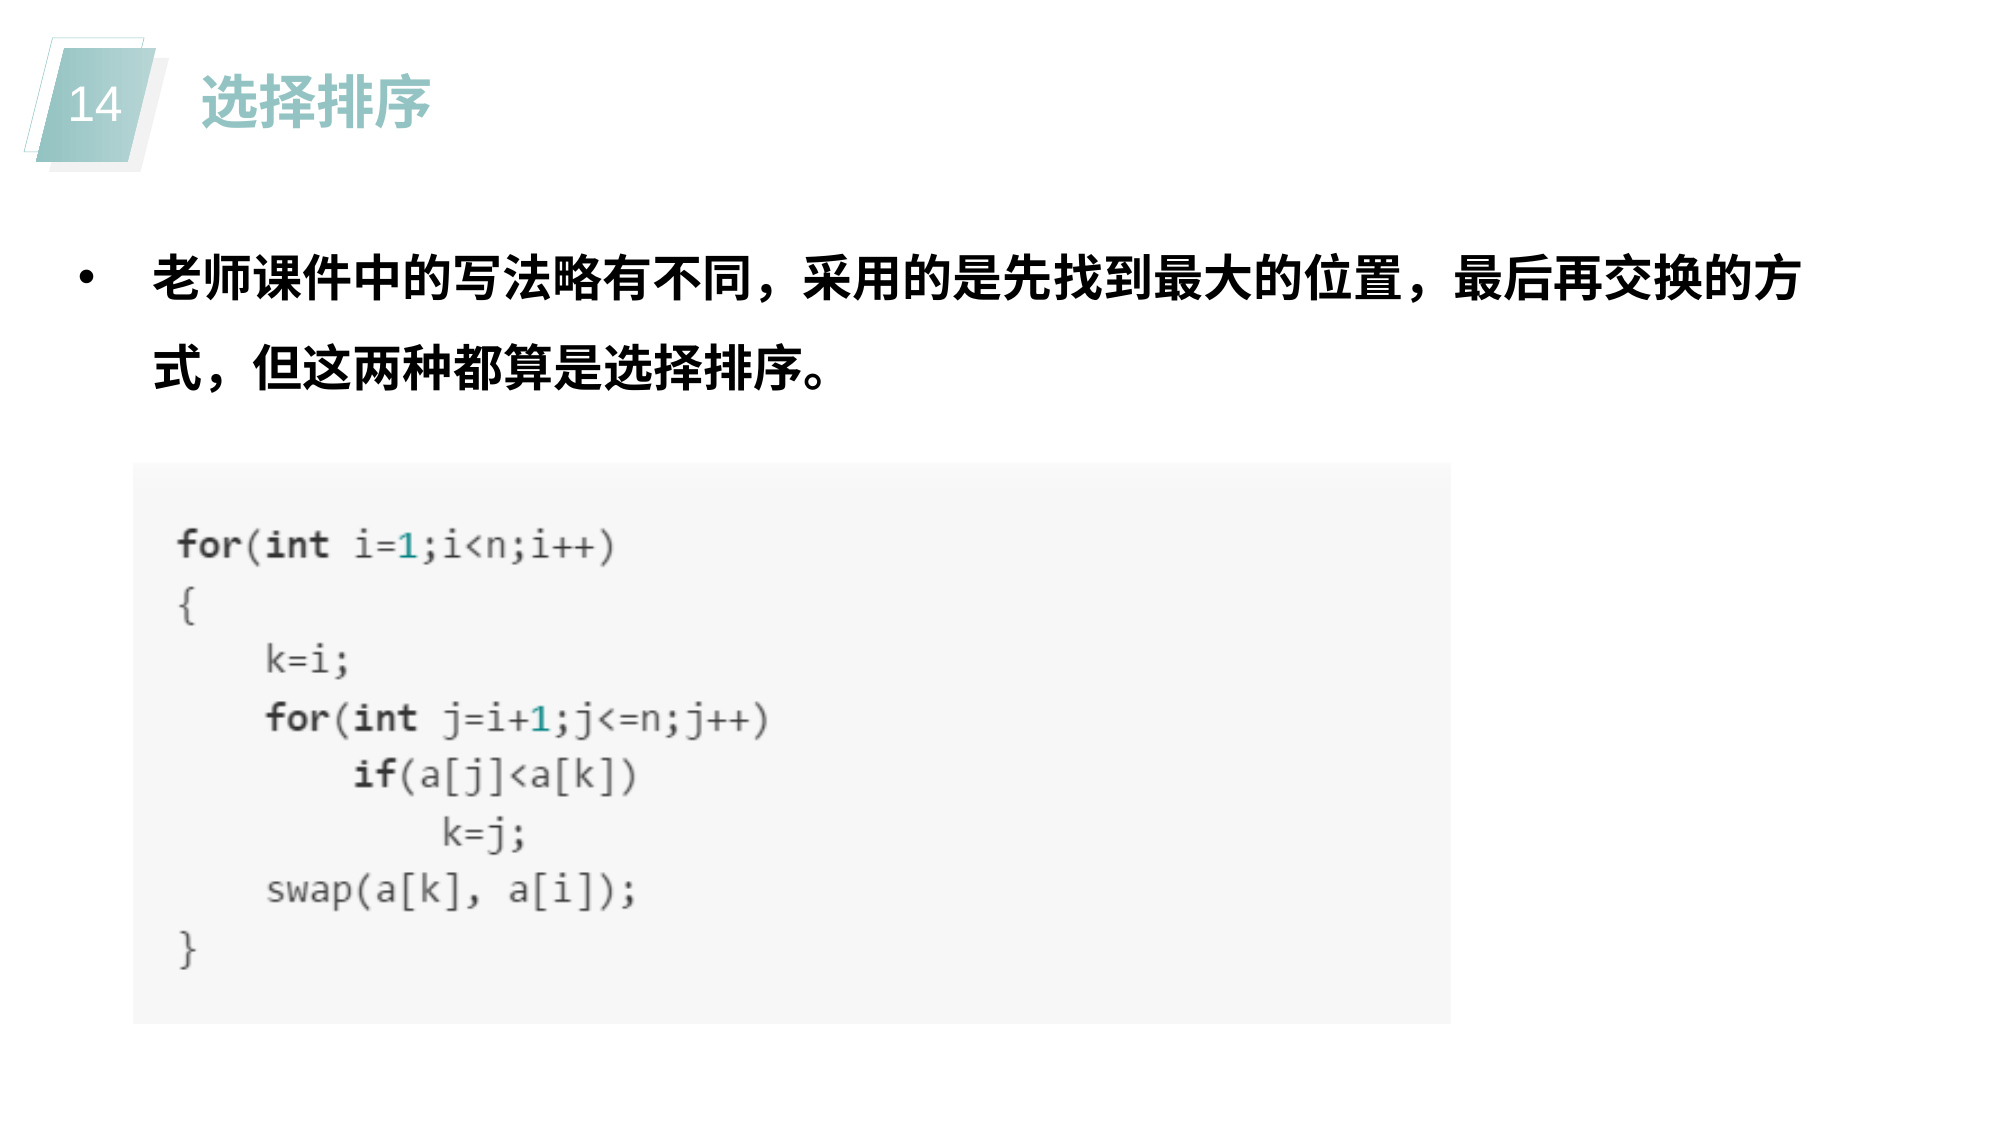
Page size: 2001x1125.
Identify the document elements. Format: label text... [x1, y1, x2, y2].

picture [133, 457, 1451, 1024]
text_box 老师课件中的写法略有不同，采用的是先找到最大的位置，最后再交换的方式，但这两种都算是选择排序。 [63, 209, 1857, 494]
text_box 选择排序 [185, 58, 533, 143]
